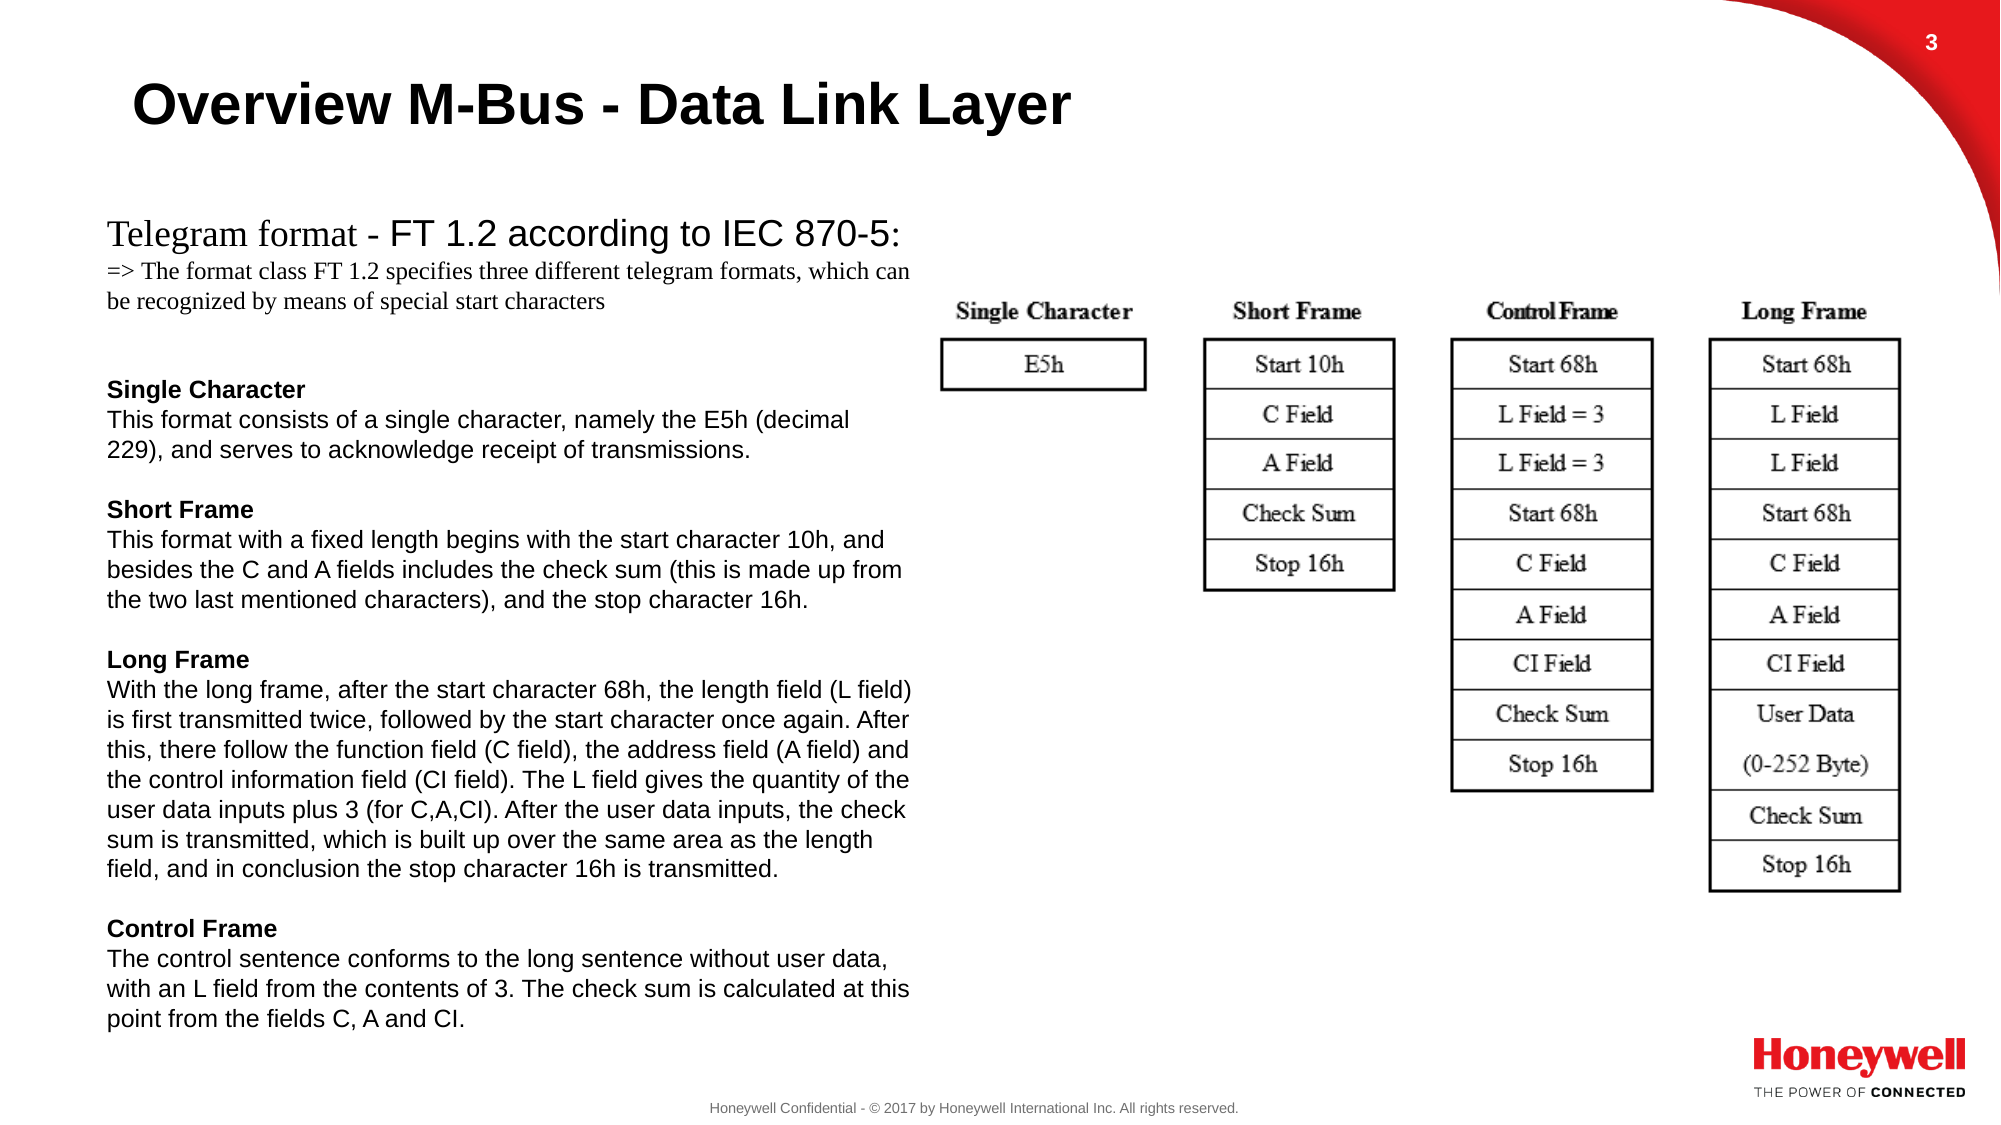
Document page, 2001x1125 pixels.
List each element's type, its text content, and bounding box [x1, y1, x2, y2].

title Overview M-Bus - Data Link Layer [117, 58, 1841, 141]
slide_number 2 [1910, 0, 2000, 83]
picture [1754, 1038, 1965, 1097]
text_box Telegram format - FT 1.2 according to IEC 870-5: => The format class FT 1.2 specifies three different telegram formats, which can be recognized by means of special start characters Single Character This format consists of a single character, namely the E5h (decimal 229), and serves to acknowledge receipt of transmissions. Short Frame This format with a fixed length begins with the start character 10h, and besides the C and A fields includes the check sum (this is made up from the two last mentioned characters), and the stop character 16h. Long Frame With the long frame, after the start character 68h, the length field (L field) is first transmitted twice, followed by the start character once again. After this, there follow the function field (C field), the address field (A field) and the control information field (CI field). The L field gives the quantity of the user data inputs plus 3 (for C,A,CI). After the user data inputs, the check sum is transmitted, which is built up over the same area as the length field, and in conclusion the stop character 16h is transmitted. Control Frame The control sentence conforms to the long sentence without user data, with an L field from the contents of 3. The check sum is calculated at this point from the fields C, A and CI. [92, 201, 929, 1040]
picture [928, 0, 2000, 907]
